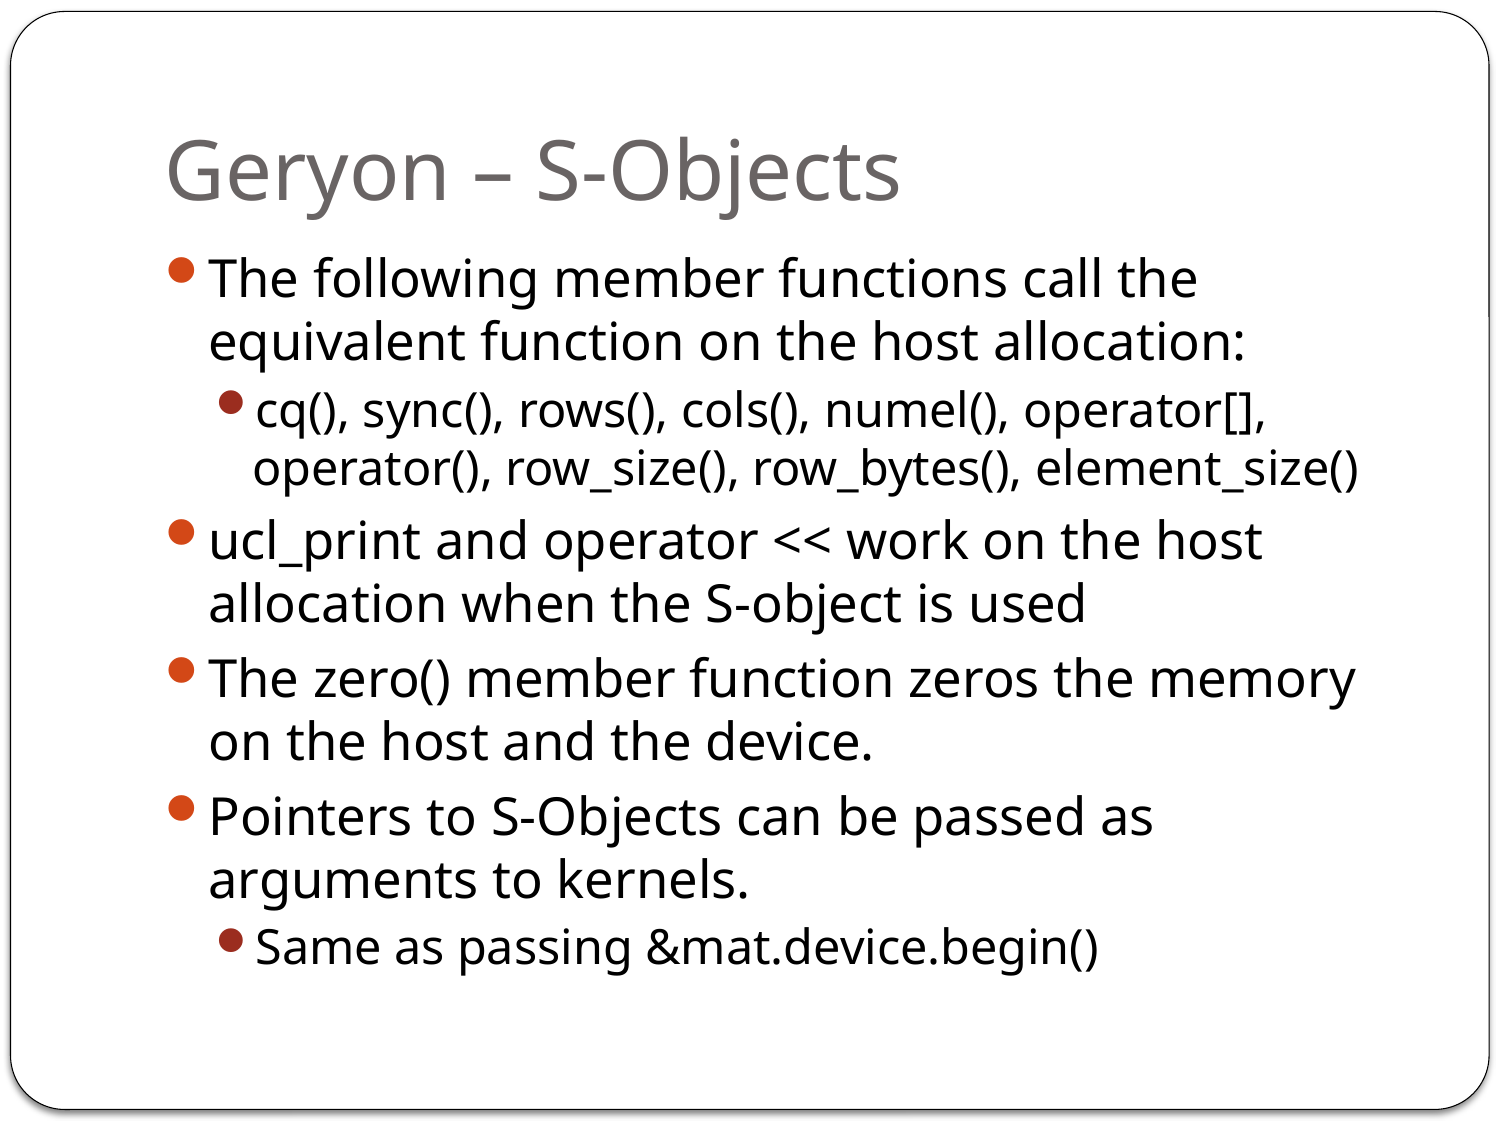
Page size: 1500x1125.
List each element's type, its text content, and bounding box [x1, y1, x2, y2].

list The following member functions call the equivalent function on the host allocation: cq(), sync(), rows(), cols(), numel(), operator[], operator(), row_size(), row_bytes(), element_size() ucl_print and operator << work on the host allocation when the S-object is used The zero() member function zeros the memory on the host and the device. Pointers to S-Objects can be passed as arguments to kernels. Same as passing &mat.device.begin() [150, 237, 1425, 988]
title Geryon – S-Objects [150, 45, 1425, 233]
